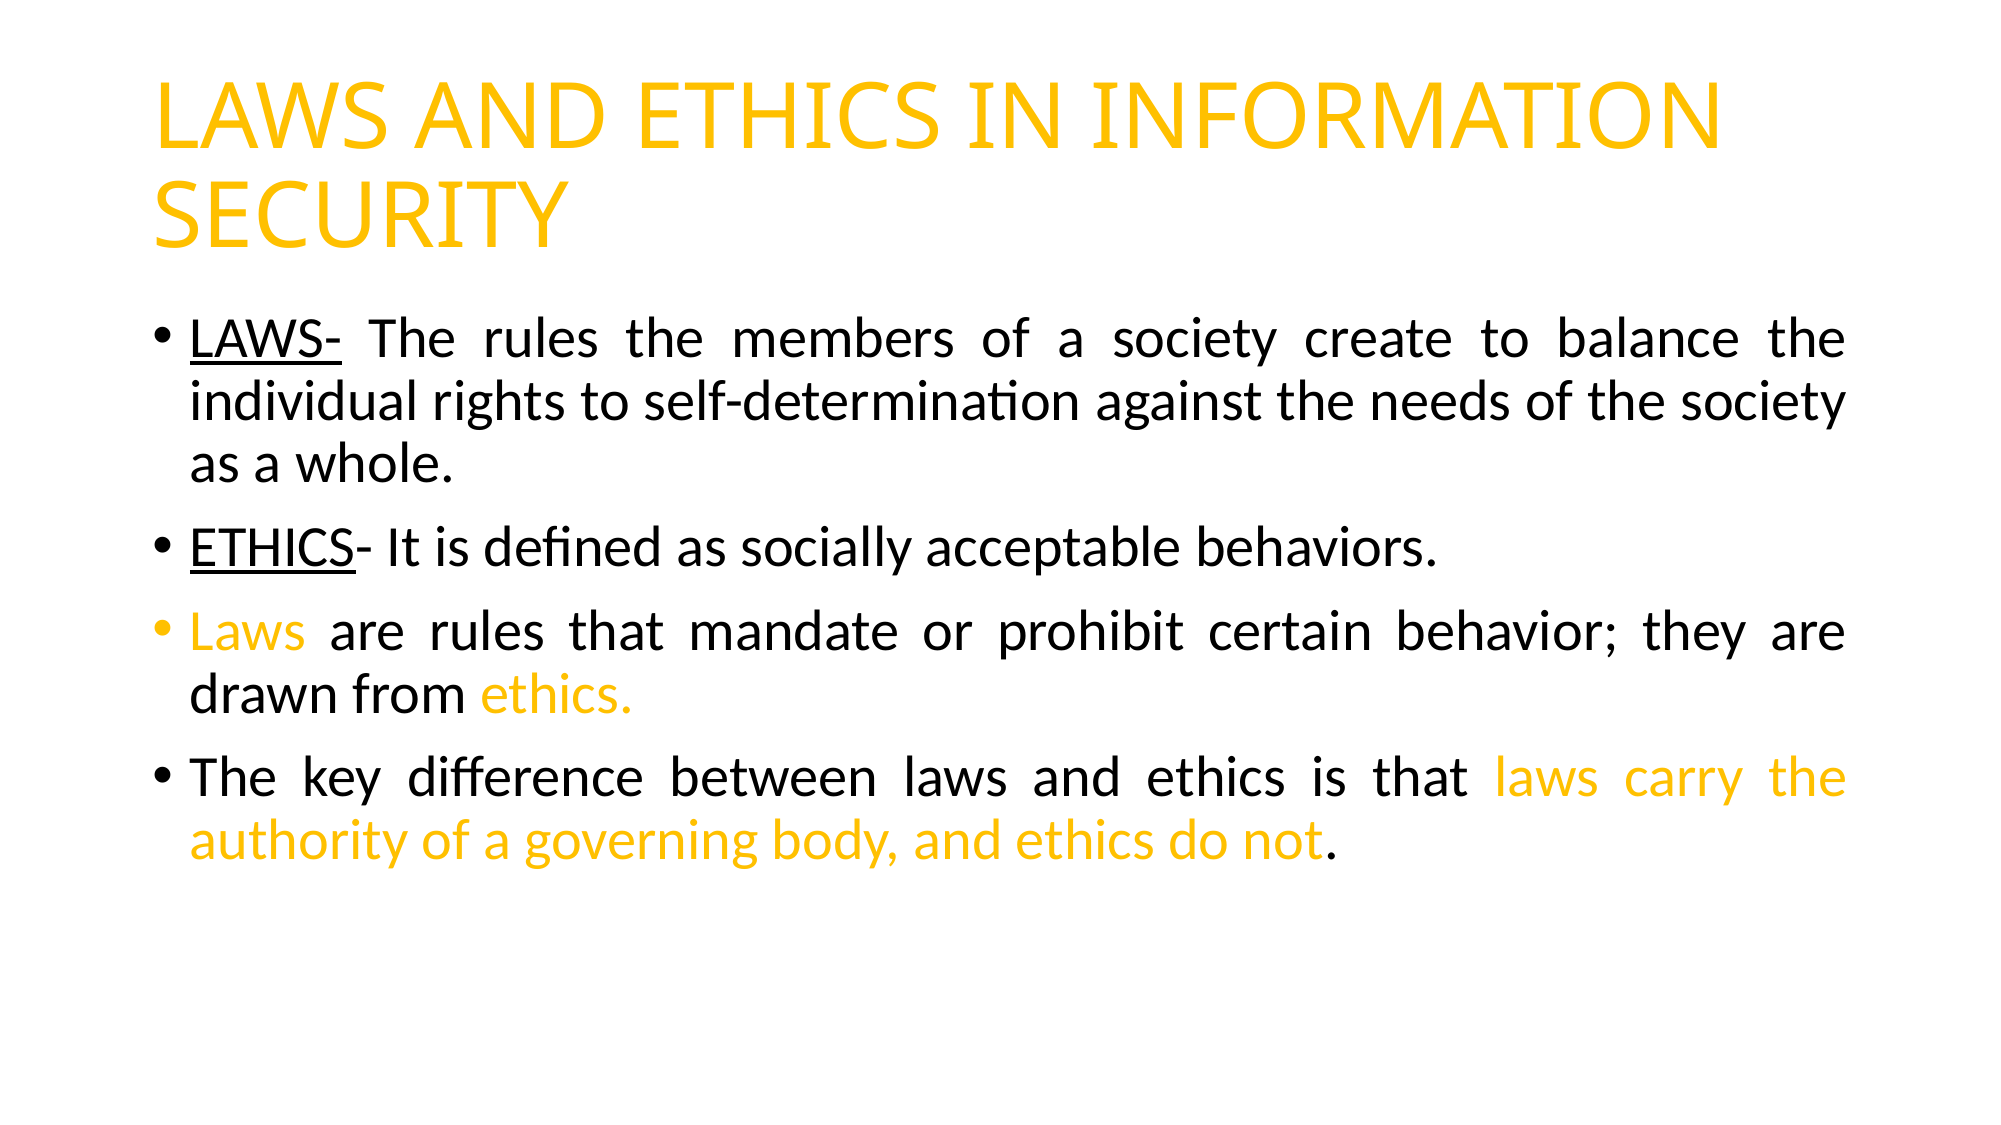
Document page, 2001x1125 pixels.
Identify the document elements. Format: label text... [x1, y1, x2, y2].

list LAWS- The rules the members of a society create to balance the individual rights to self-determination against the needs of the society as a whole. ETHICS- It is defined as socially acceptable behaviors. Laws are rules that mandate or prohibit certain behavior; they are drawn from ethics. The key difference between laws and ethics is that laws carry the authority of a governing body, and ethics do not. [137, 299, 1863, 1014]
title LAWS AND ETHICS IN INFORMATION SECURITY [137, 59, 1863, 278]
